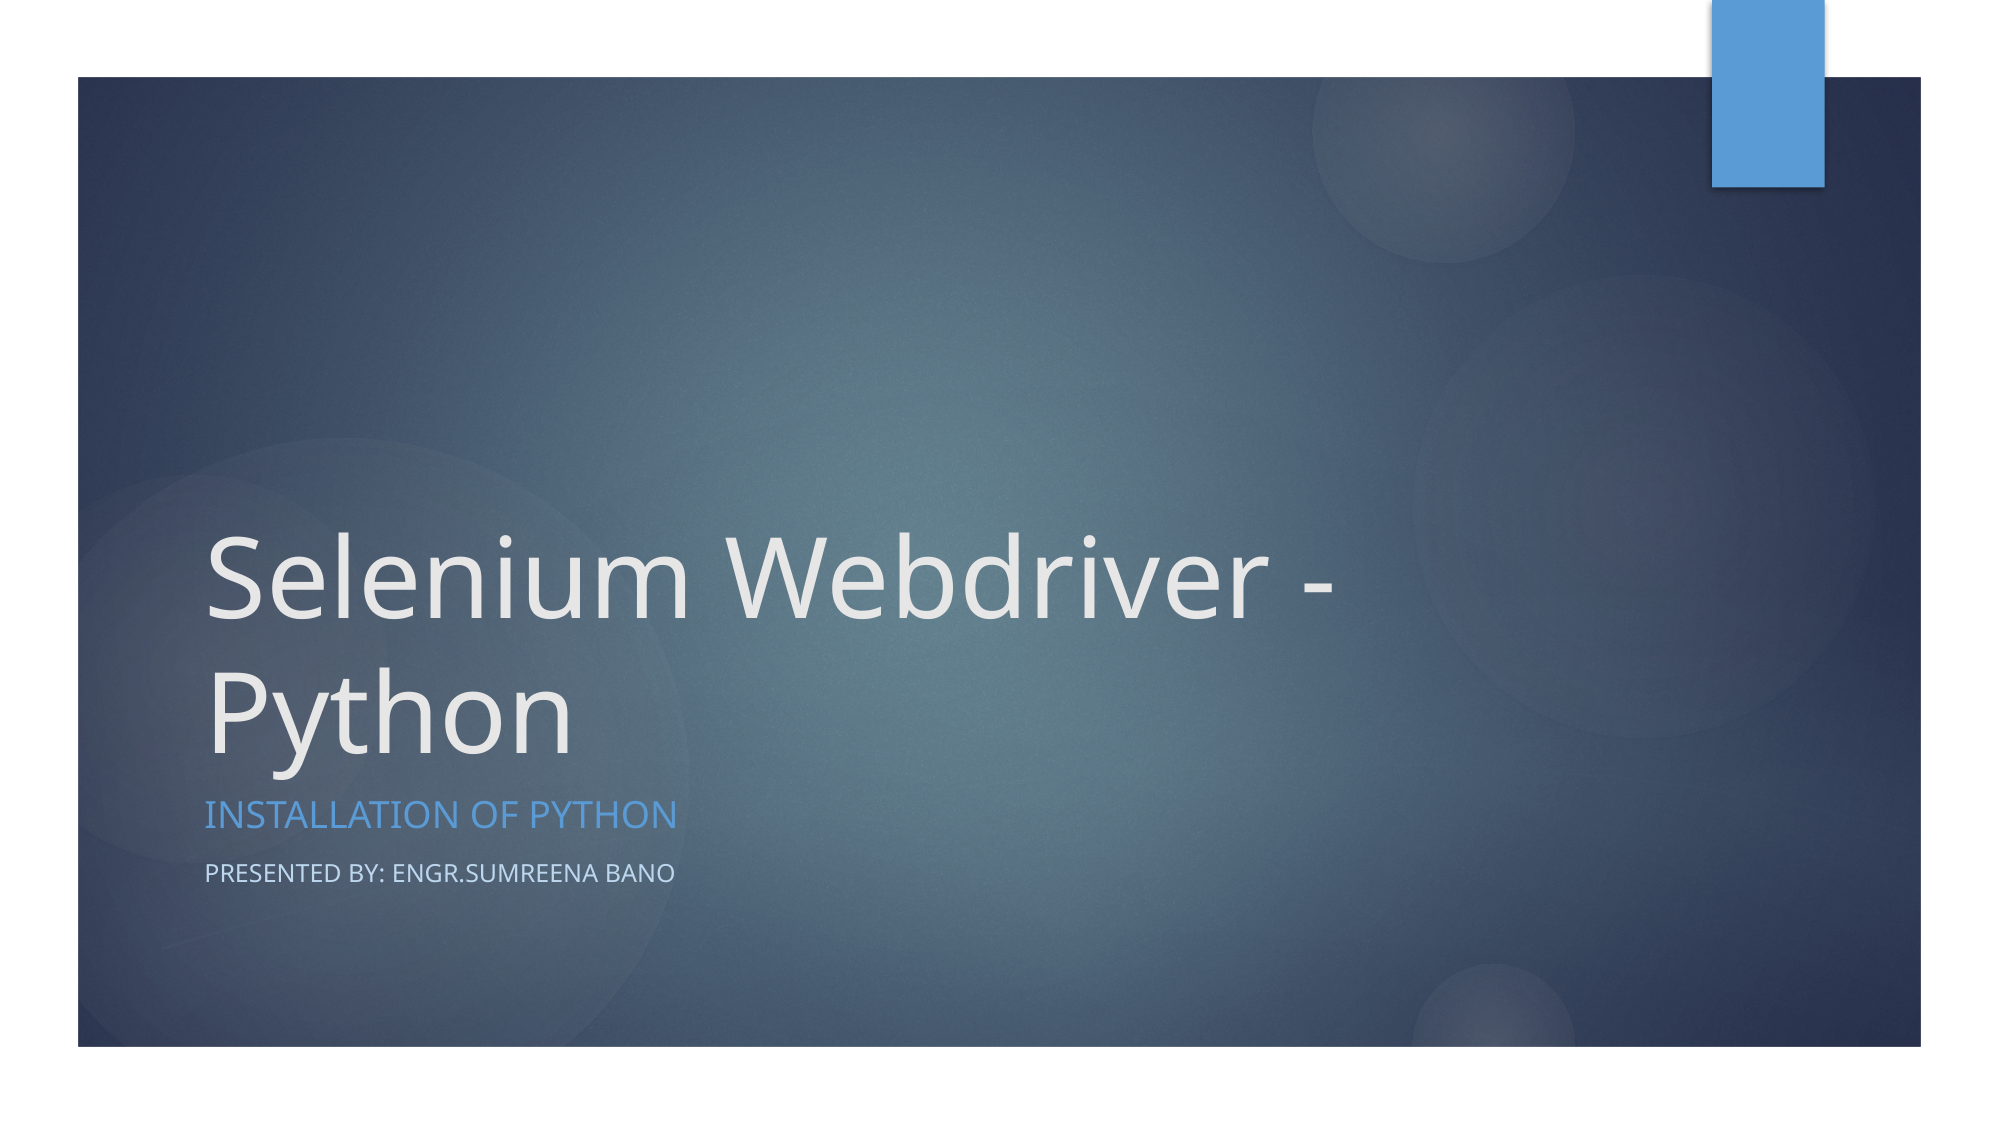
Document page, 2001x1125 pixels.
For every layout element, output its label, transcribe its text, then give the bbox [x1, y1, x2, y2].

title Selenium Webdriver - Python [189, 344, 1638, 783]
subtitle Installation of Python Presented by: ENGR.SUMREENA BANO [189, 783, 1638, 925]
